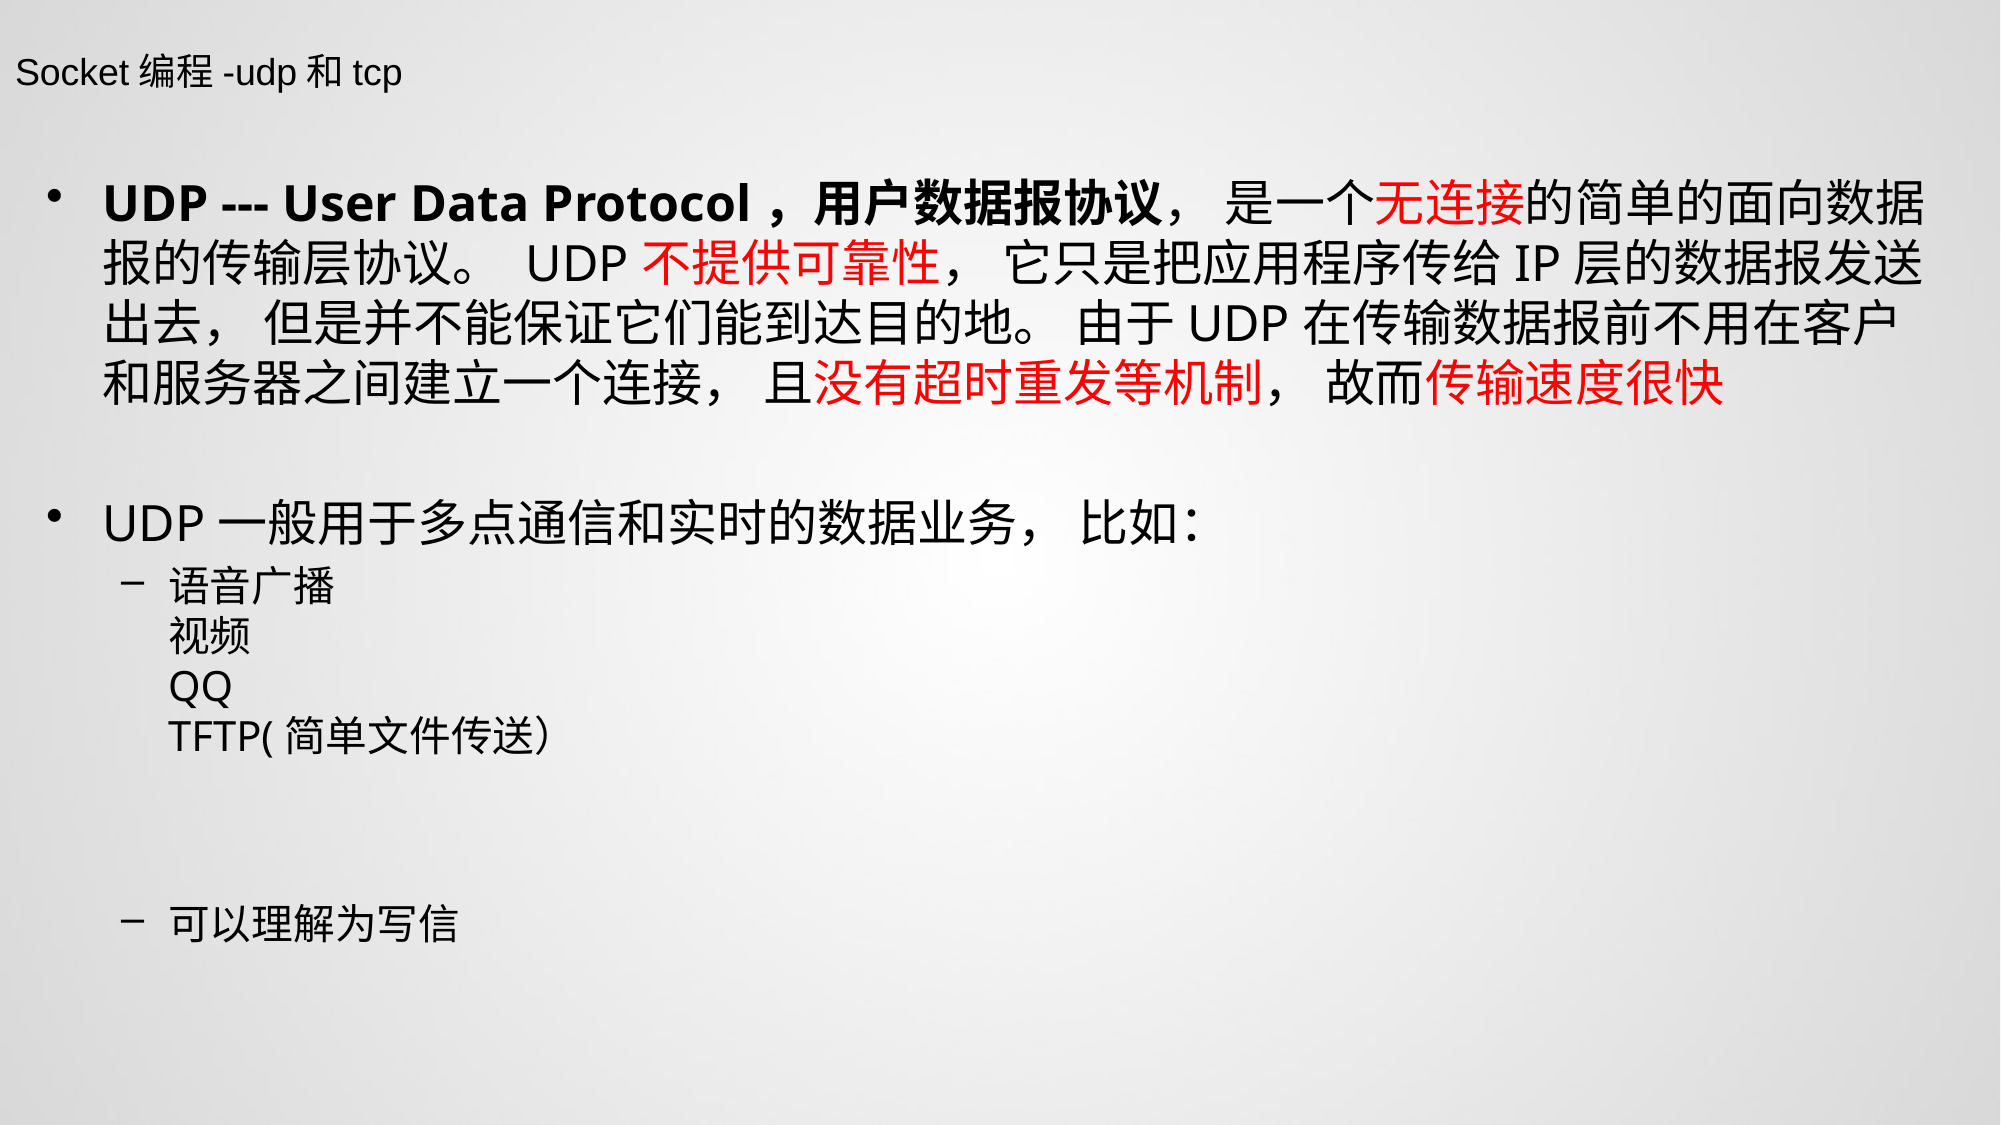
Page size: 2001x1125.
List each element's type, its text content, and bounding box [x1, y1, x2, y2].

picture [0, 0, 2001, 1125]
list UDP --- User Data Protocol，用户数据报协议， 是⼀个⽆连接的简单的⾯向数据报的传输层协议。 UDP不提供可靠性， 它只是把应⽤程序传给IP层的数据报发送出去， 但是并不能保证它们能到达⽬的地。 由于UDP在传输数据报前不⽤在客户和服务器之间建⽴⼀个连接， 且没有超时重发等机制， 故⽽传输速度很快 UDP⼀般⽤于多点通信和实时的数据业务， ⽐如： 语⾳⼴播 视频 QQ TFTP(简单⽂件传送） 可以理解为写信 [31, 164, 1954, 997]
title Socket编程-udp和tcp [0, 0, 1547, 141]
